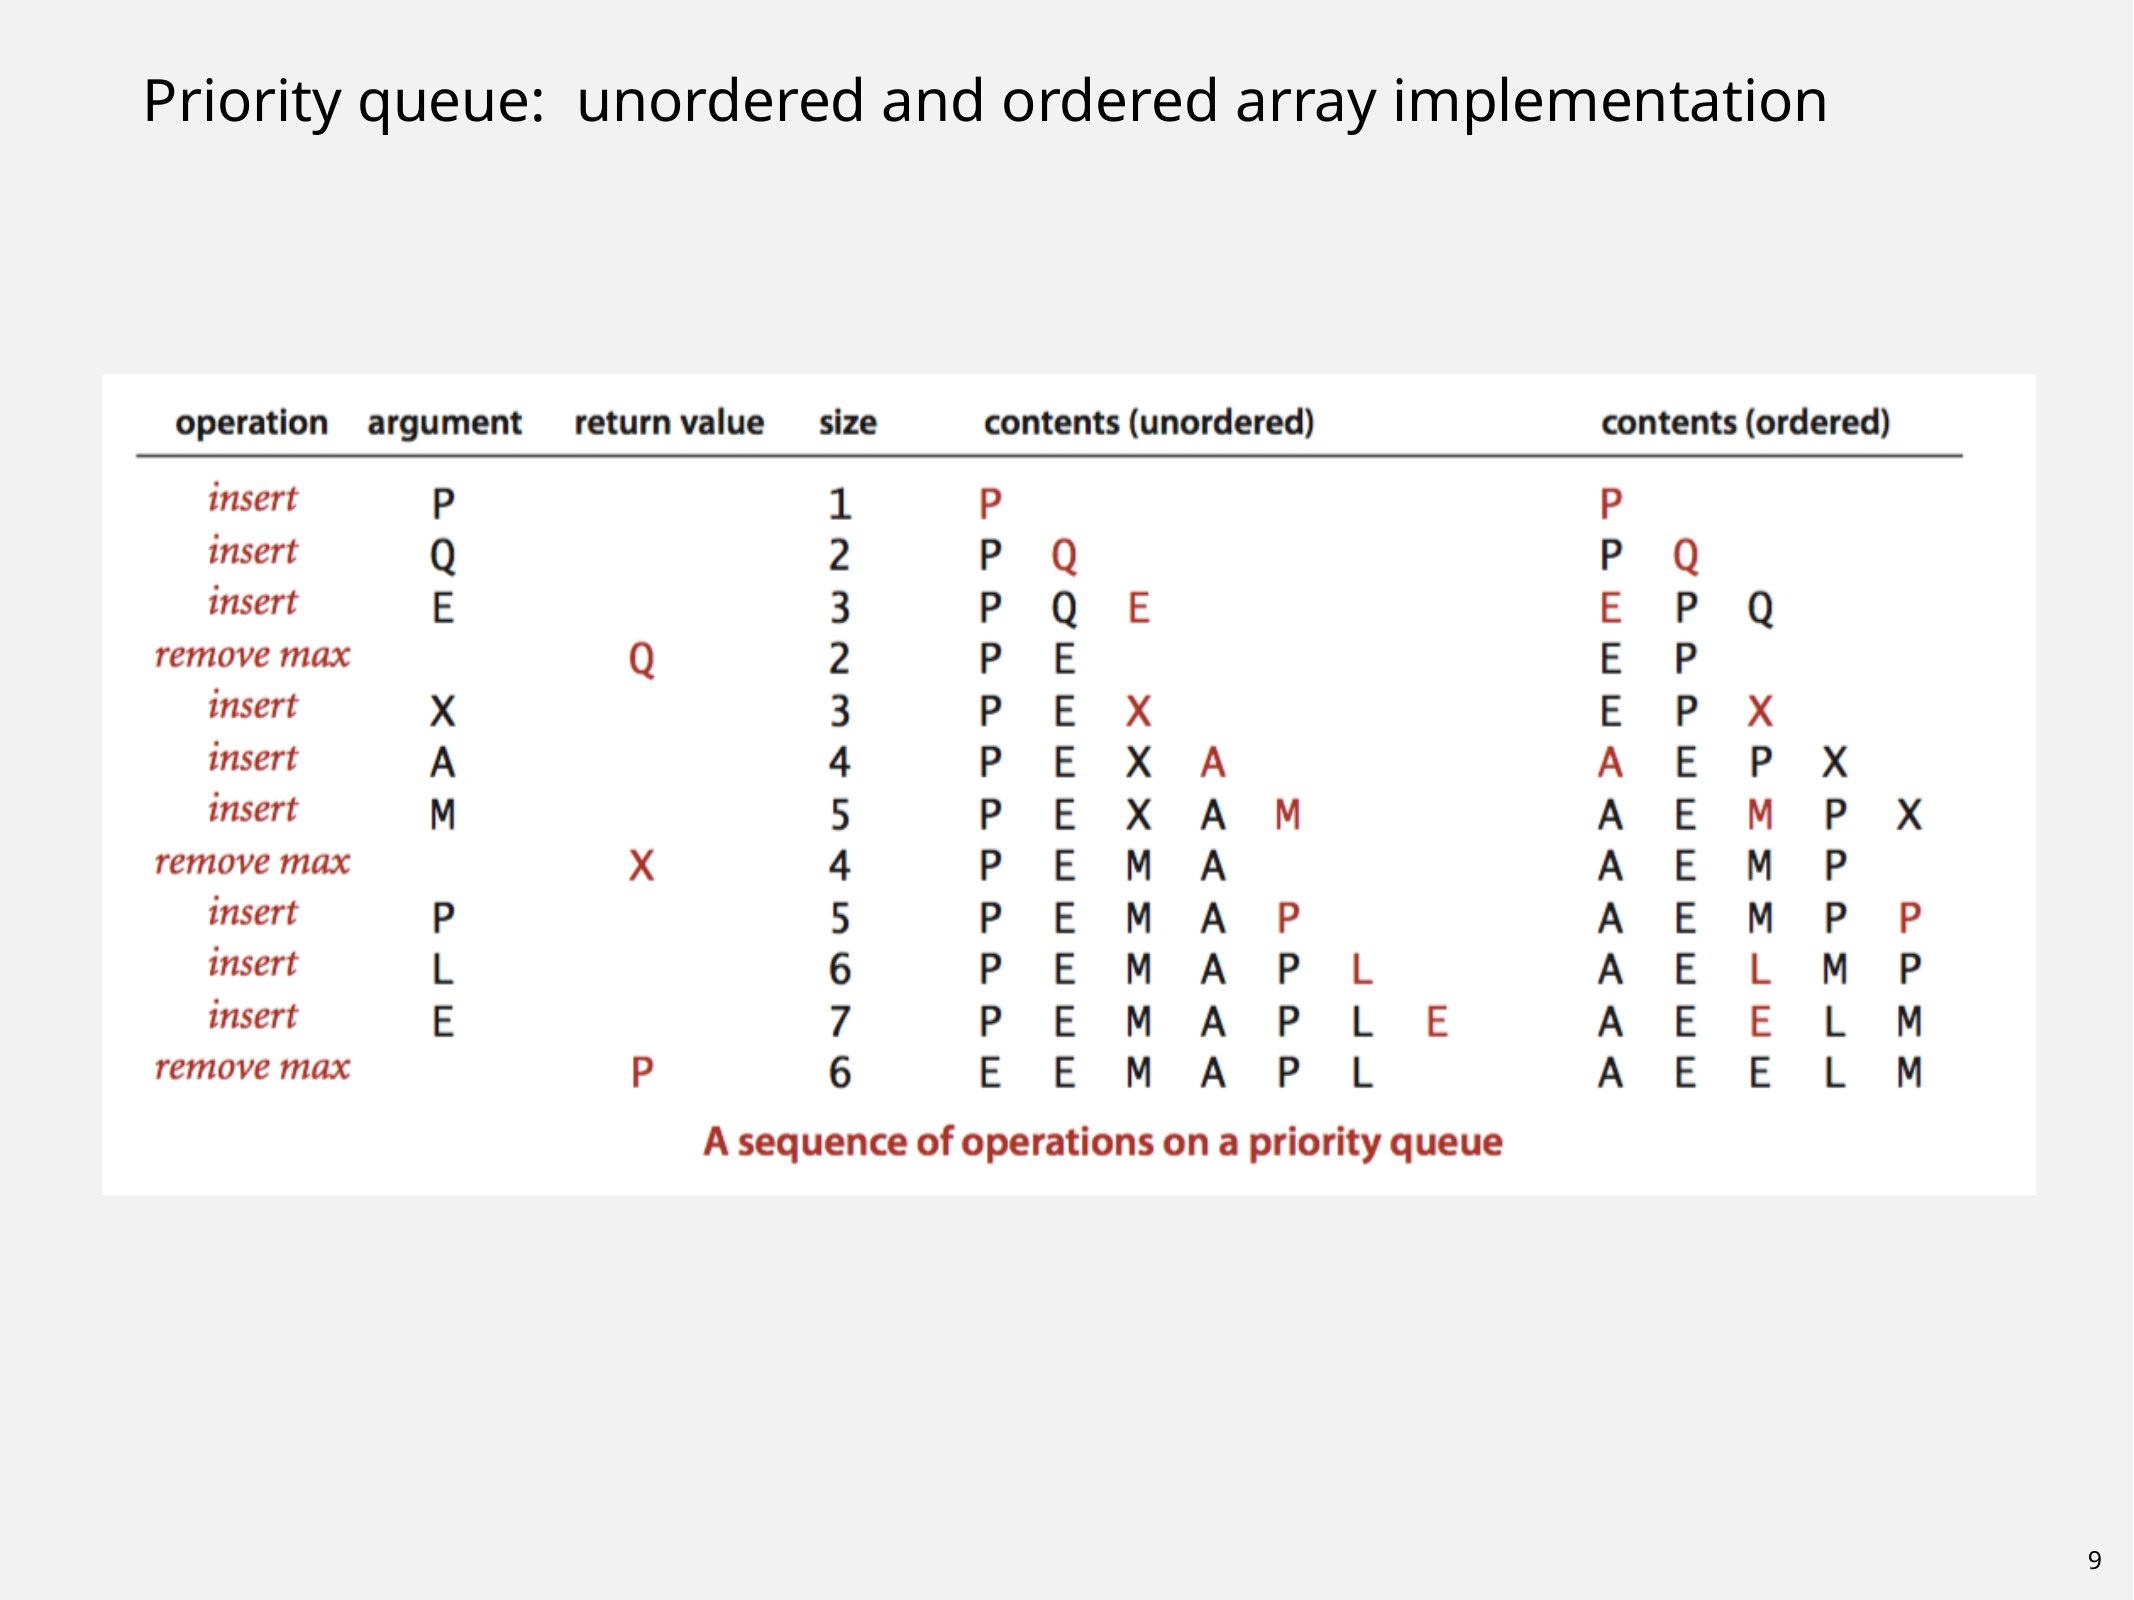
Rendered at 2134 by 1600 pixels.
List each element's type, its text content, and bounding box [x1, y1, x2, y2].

picture [102, 374, 2036, 1195]
slide_number 9 [2069, 1537, 2121, 1587]
title Priority queue: unordered and ordered array implementation [132, 0, 2001, 134]
